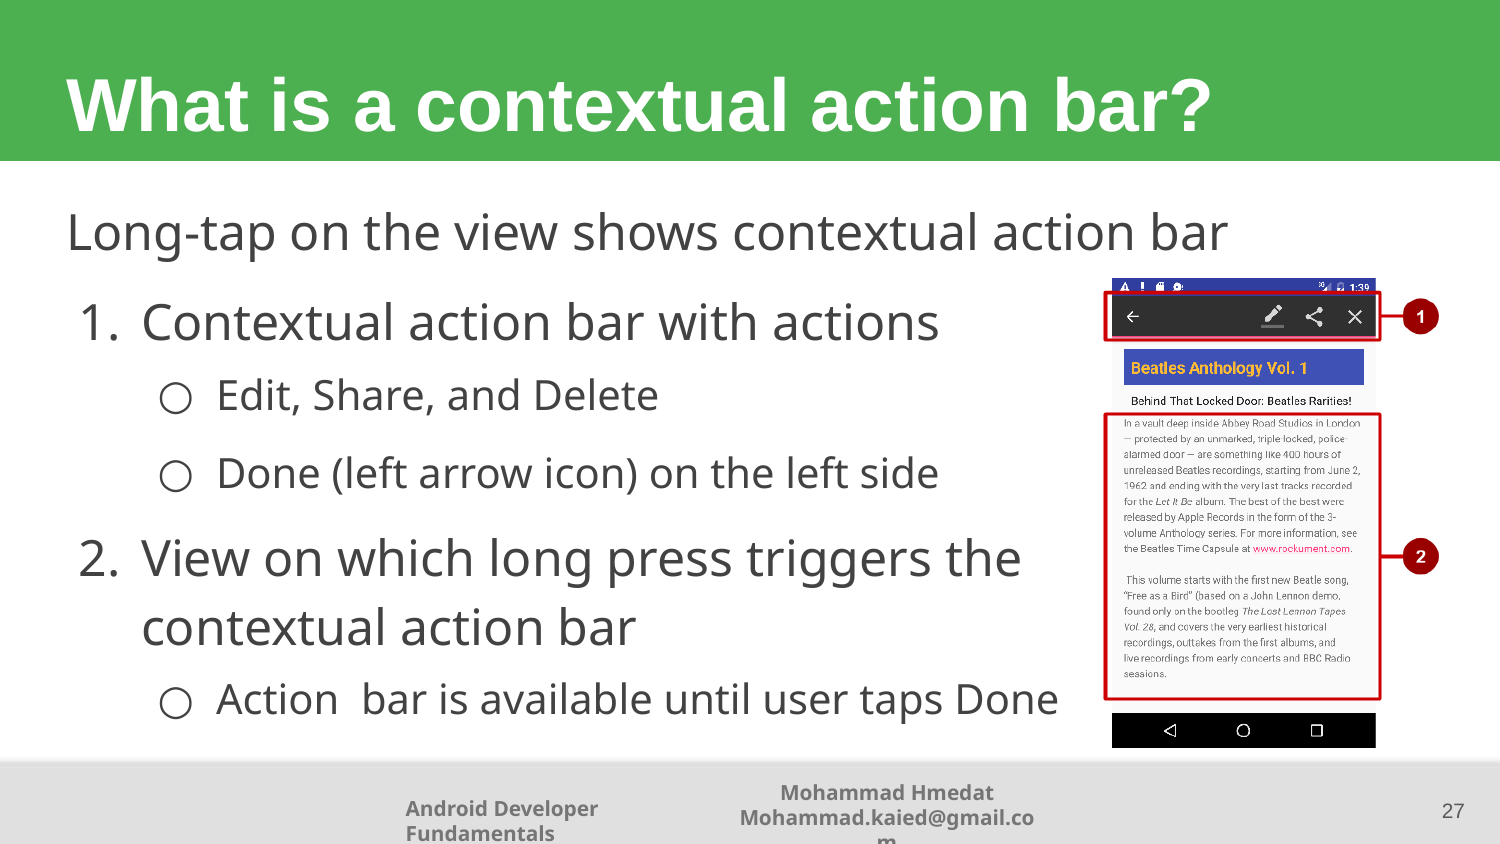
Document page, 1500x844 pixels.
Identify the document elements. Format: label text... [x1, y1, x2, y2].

title What is a contextual action bar? [51, 28, 1472, 122]
slide_number 27 [1389, 777, 1480, 842]
list Long-tap on the view shows contextual action bar Contextual action bar with actions Edit, Share, and Delete Done (left arrow icon) on the left side View on which long press triggers the contextual action bar Action bar is available until user taps Done [51, 176, 1449, 763]
picture [0, 161, 1500, 844]
